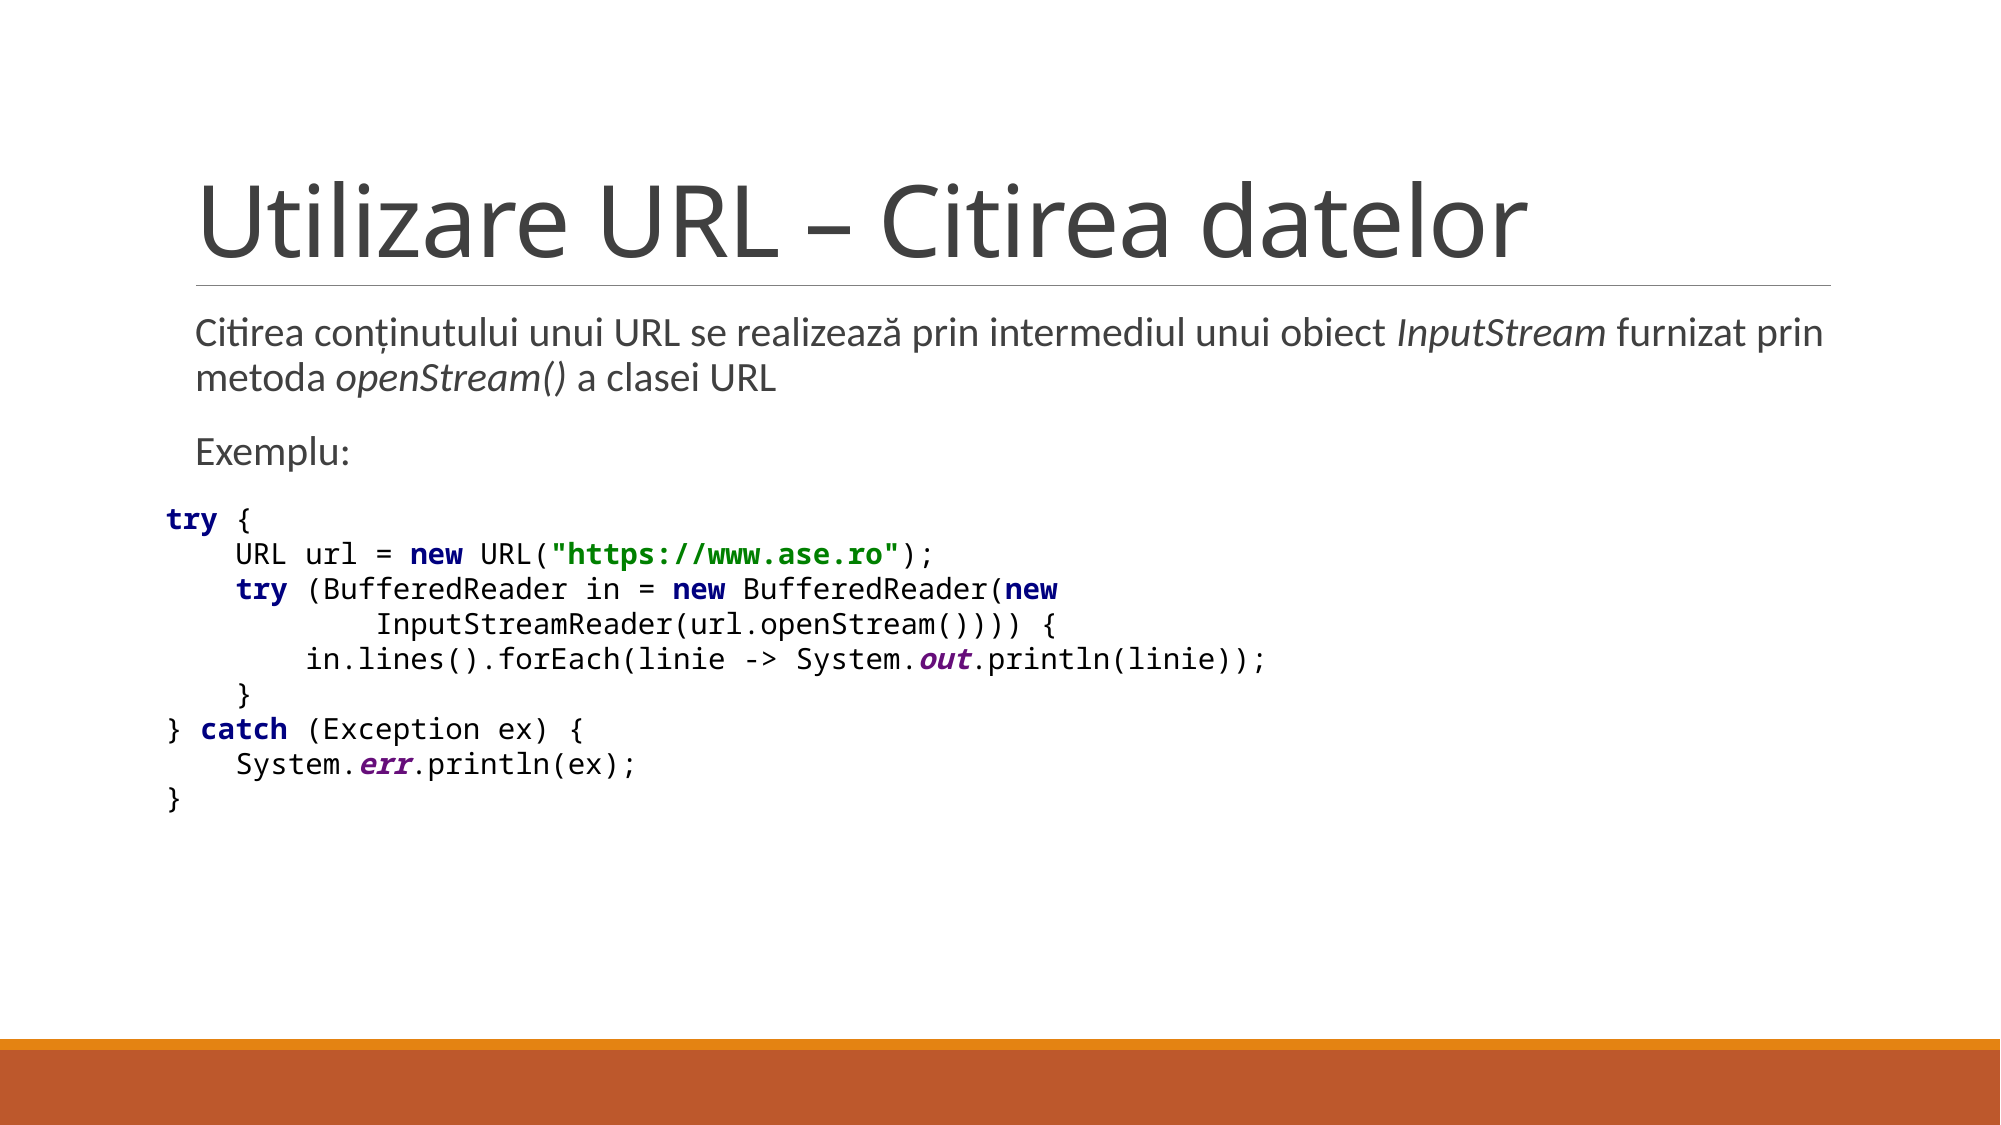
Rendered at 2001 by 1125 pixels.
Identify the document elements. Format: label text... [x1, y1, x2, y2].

text_box try { URL url = new URL("https://www.ase.ro"); try (BufferedReader in = new BufferedReader(new InputStreamReader(url.openStream()))) { in.lines().forEach(linie -> System.out.println(linie)); } } catch (Exception ex) { System.err.println(ex); } [150, 492, 1283, 823]
title Utilizare URL – Citirea datelor [180, 47, 1830, 285]
list Citirea conținutului unui URL se realizează prin intermediul unui obiect InputStream furnizat prin metoda openStream() a clasei URL Exemplu: [180, 302, 1830, 963]
